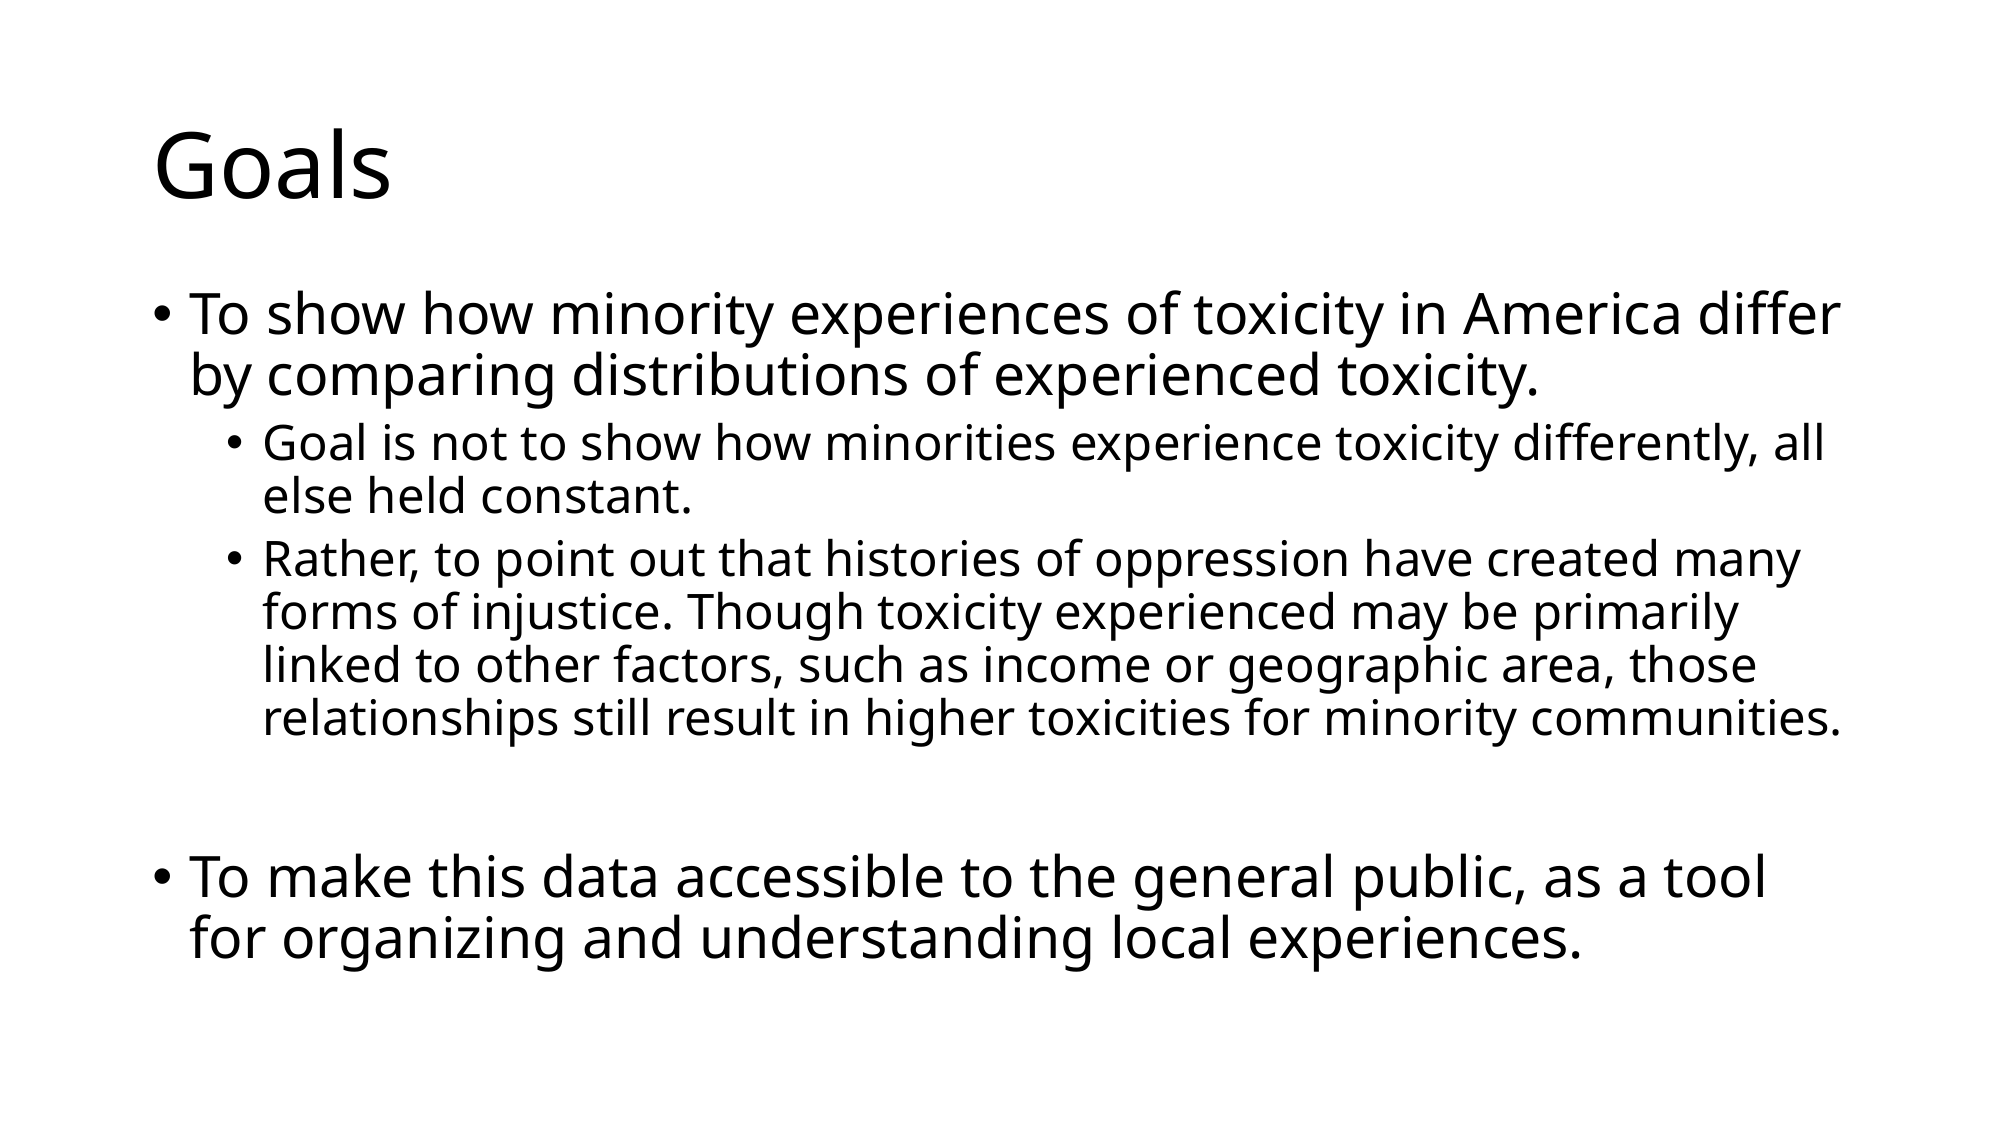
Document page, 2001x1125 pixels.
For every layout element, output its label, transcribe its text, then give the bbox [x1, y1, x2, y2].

title Goals [137, 59, 1863, 277]
list To show how minority experiences of toxicity in America differ by comparing distributions of experienced toxicity. Goal is not to show how minorities experience toxicity differently, all else held constant. Rather, to point out that histories of oppression have created many forms of injustice. Though toxicity experienced may be primarily linked to other factors, such as income or geographic area, those relationships still result in higher toxicities for minority communities. To make this data accessible to the general public, as a tool for organizing and understanding local experiences. [137, 277, 1863, 992]
